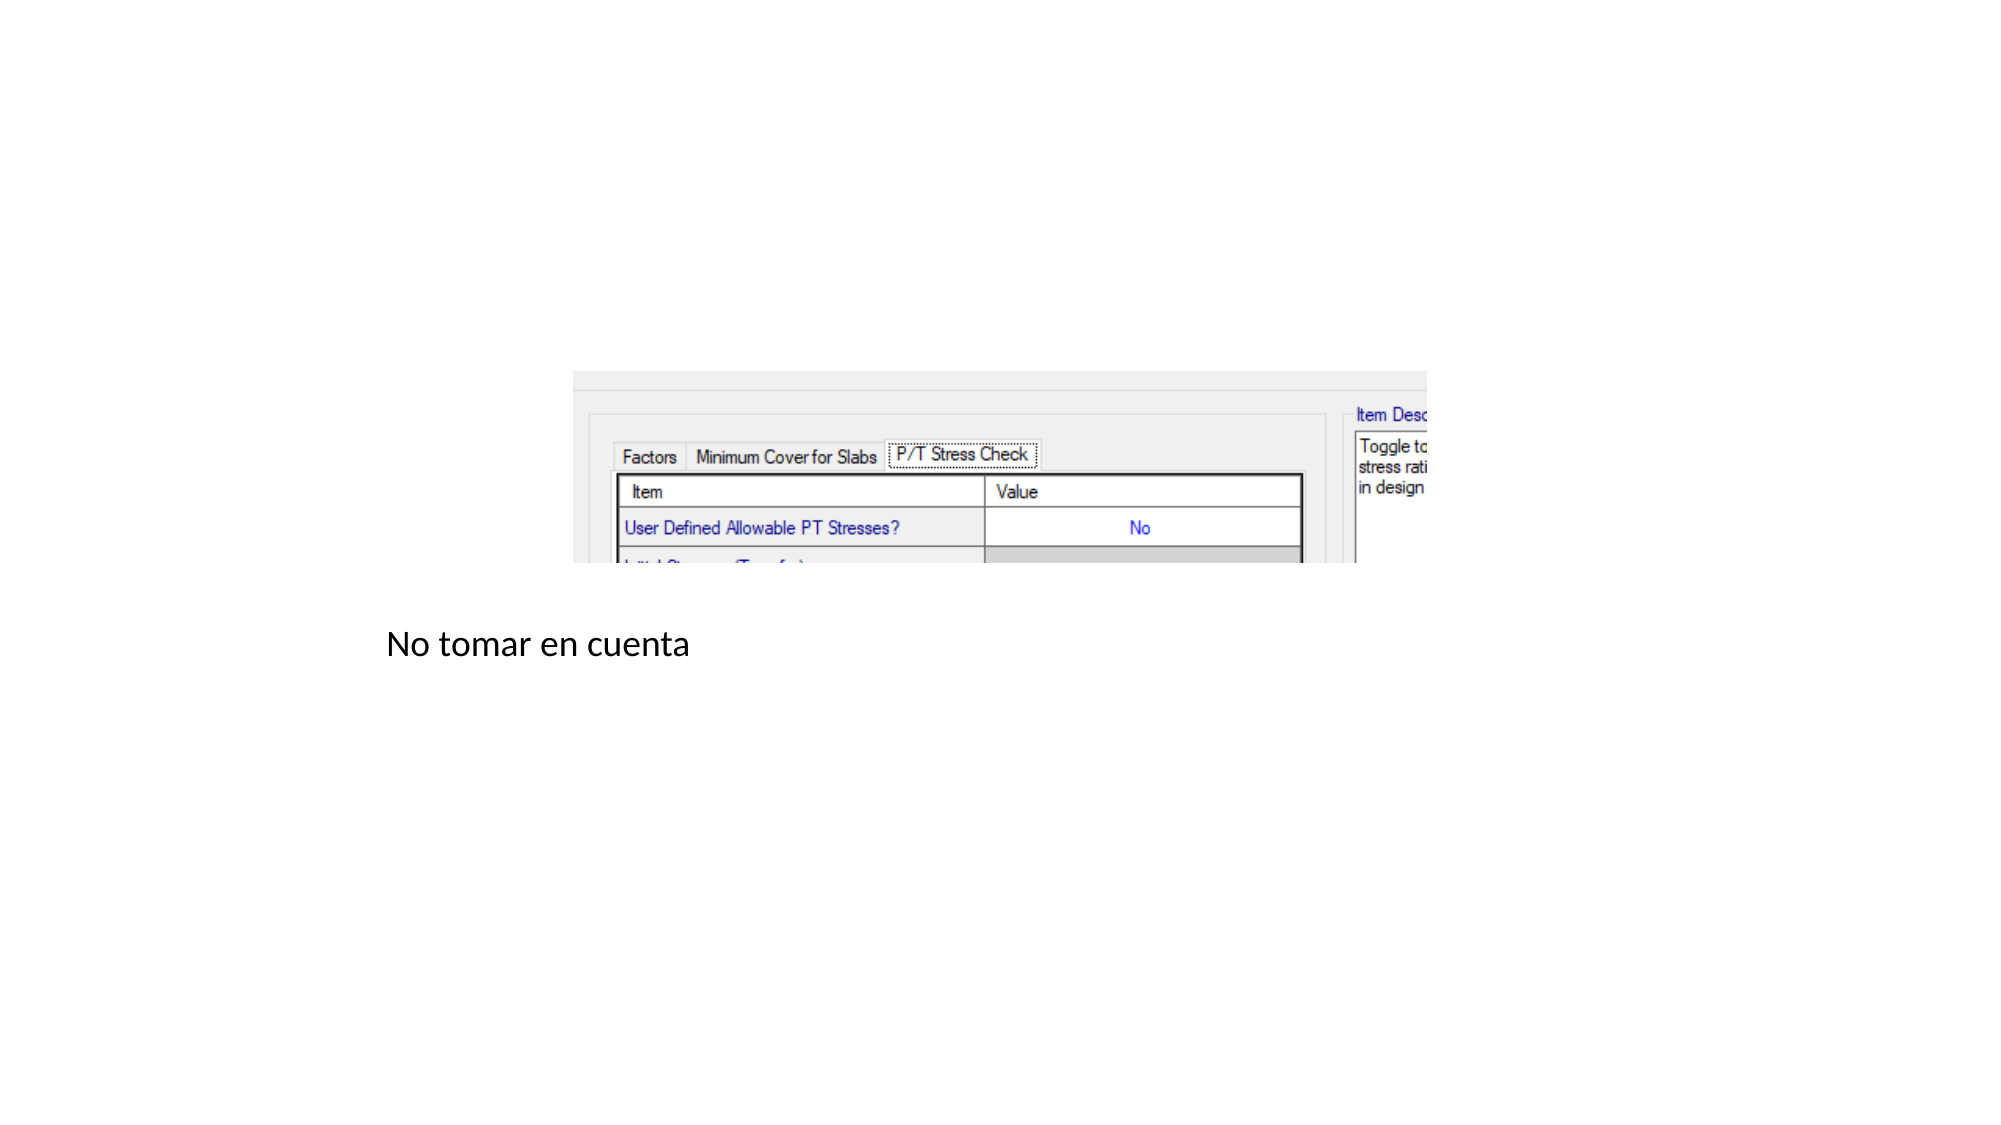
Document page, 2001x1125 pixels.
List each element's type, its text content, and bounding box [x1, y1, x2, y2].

text_box No tomar en cuenta [371, 611, 1480, 672]
picture [573, 360, 1427, 563]
